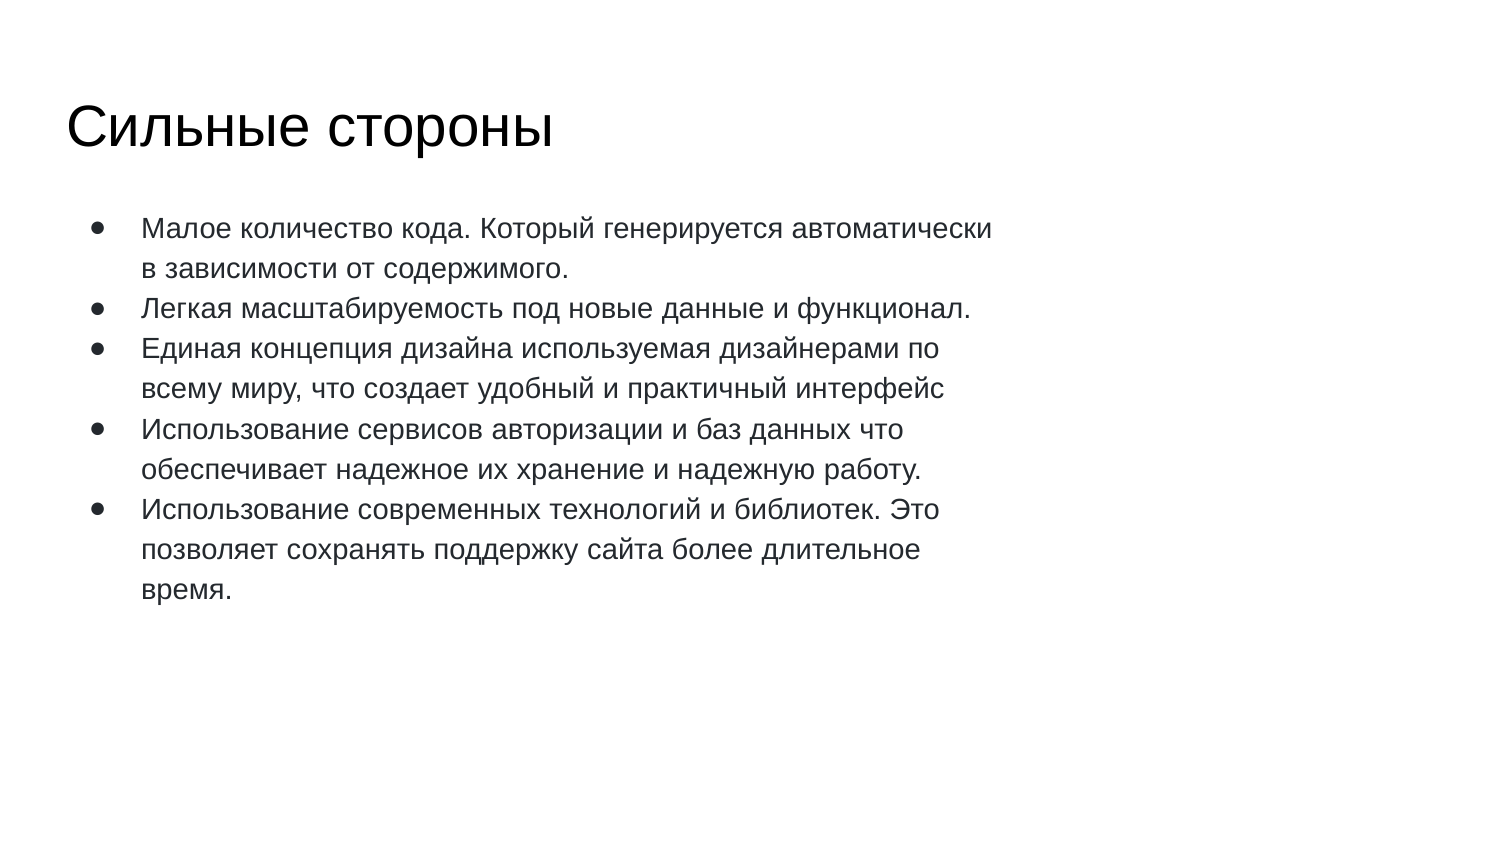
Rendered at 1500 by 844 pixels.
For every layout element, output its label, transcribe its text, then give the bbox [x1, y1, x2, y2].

list Малое количество кода. Который генерируется автоматически в зависимости от содержимого. Легкая масштабируемость под новые данные и функционал. Единая концепция дизайна используемая дизайнерами по всему миру, что создает удобный и практичный интерфейс Использование сервисов авторизации и баз данных что обеспечивает надежное их хранение и надежную работу. Использование современных технологий и библиотек. Это позволяет сохранять поддержку сайта более длительное время. [51, 189, 1022, 750]
title Сильные стороны [51, 72, 1449, 167]
